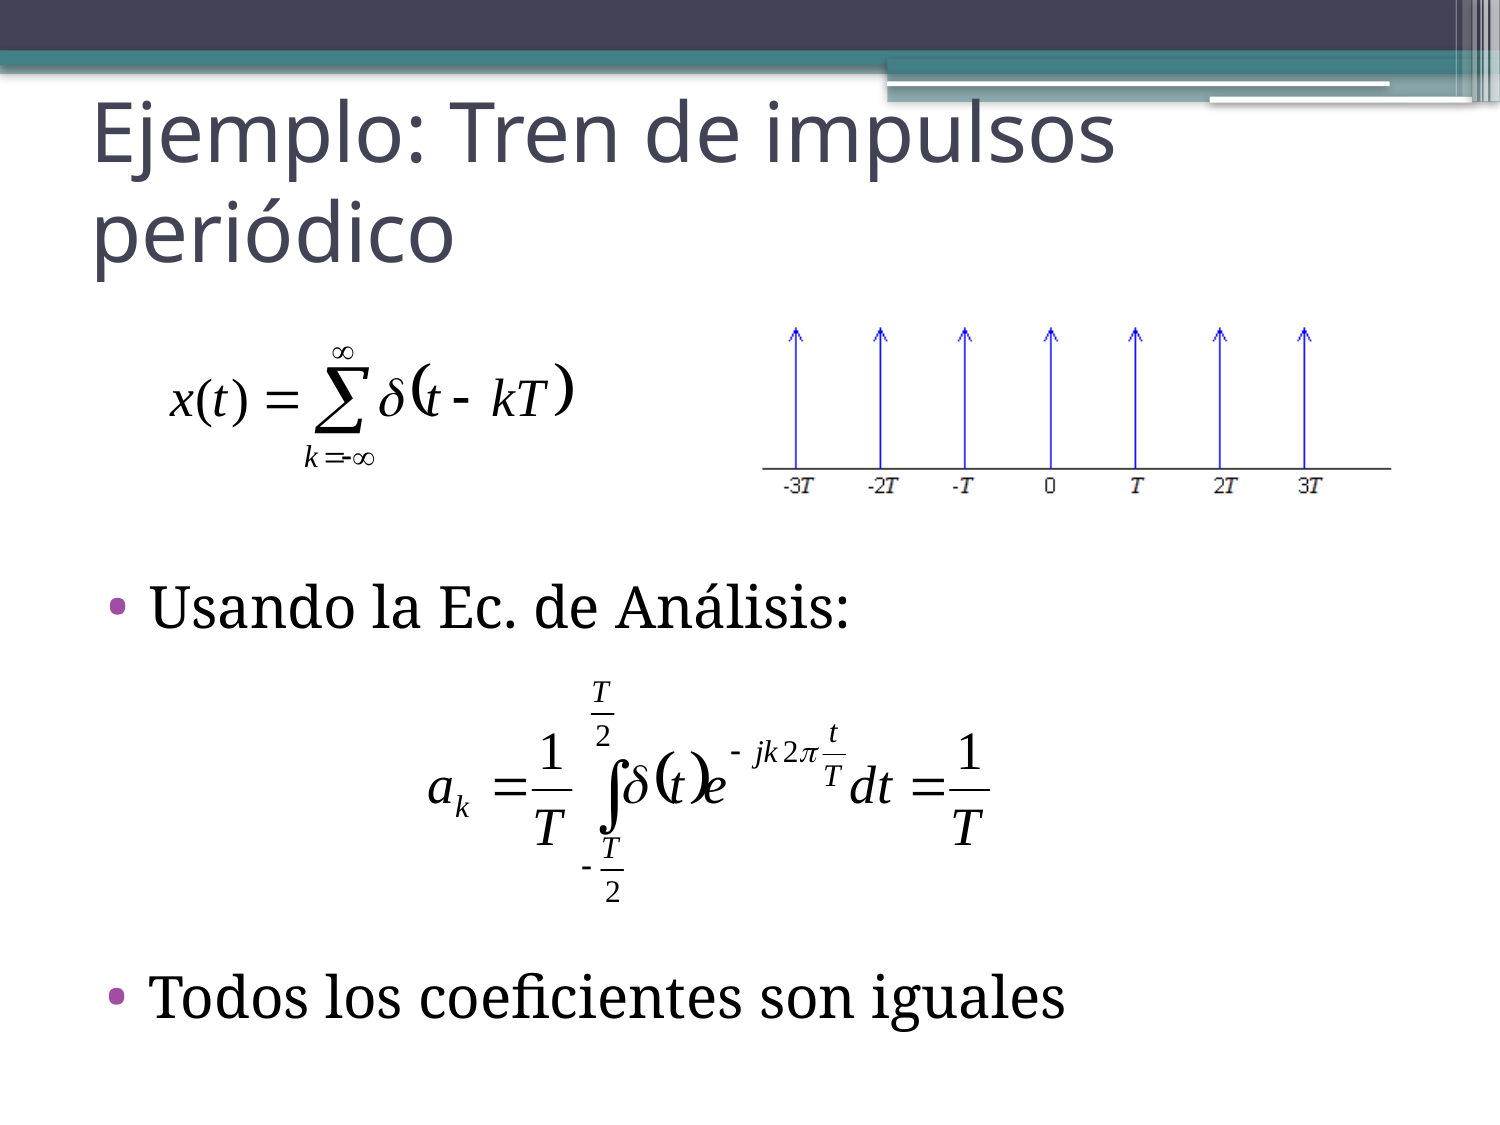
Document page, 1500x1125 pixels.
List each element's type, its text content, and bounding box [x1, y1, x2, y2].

list Usando la Ec. de Análisis: [74, 562, 1426, 658]
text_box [418, 668, 1003, 912]
title Ejemplo: Tren de impulsos periódico [74, 80, 1426, 280]
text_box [159, 326, 578, 480]
text_box Todos los coeficientes son iguales [73, 952, 1424, 1047]
picture [761, 325, 1394, 496]
